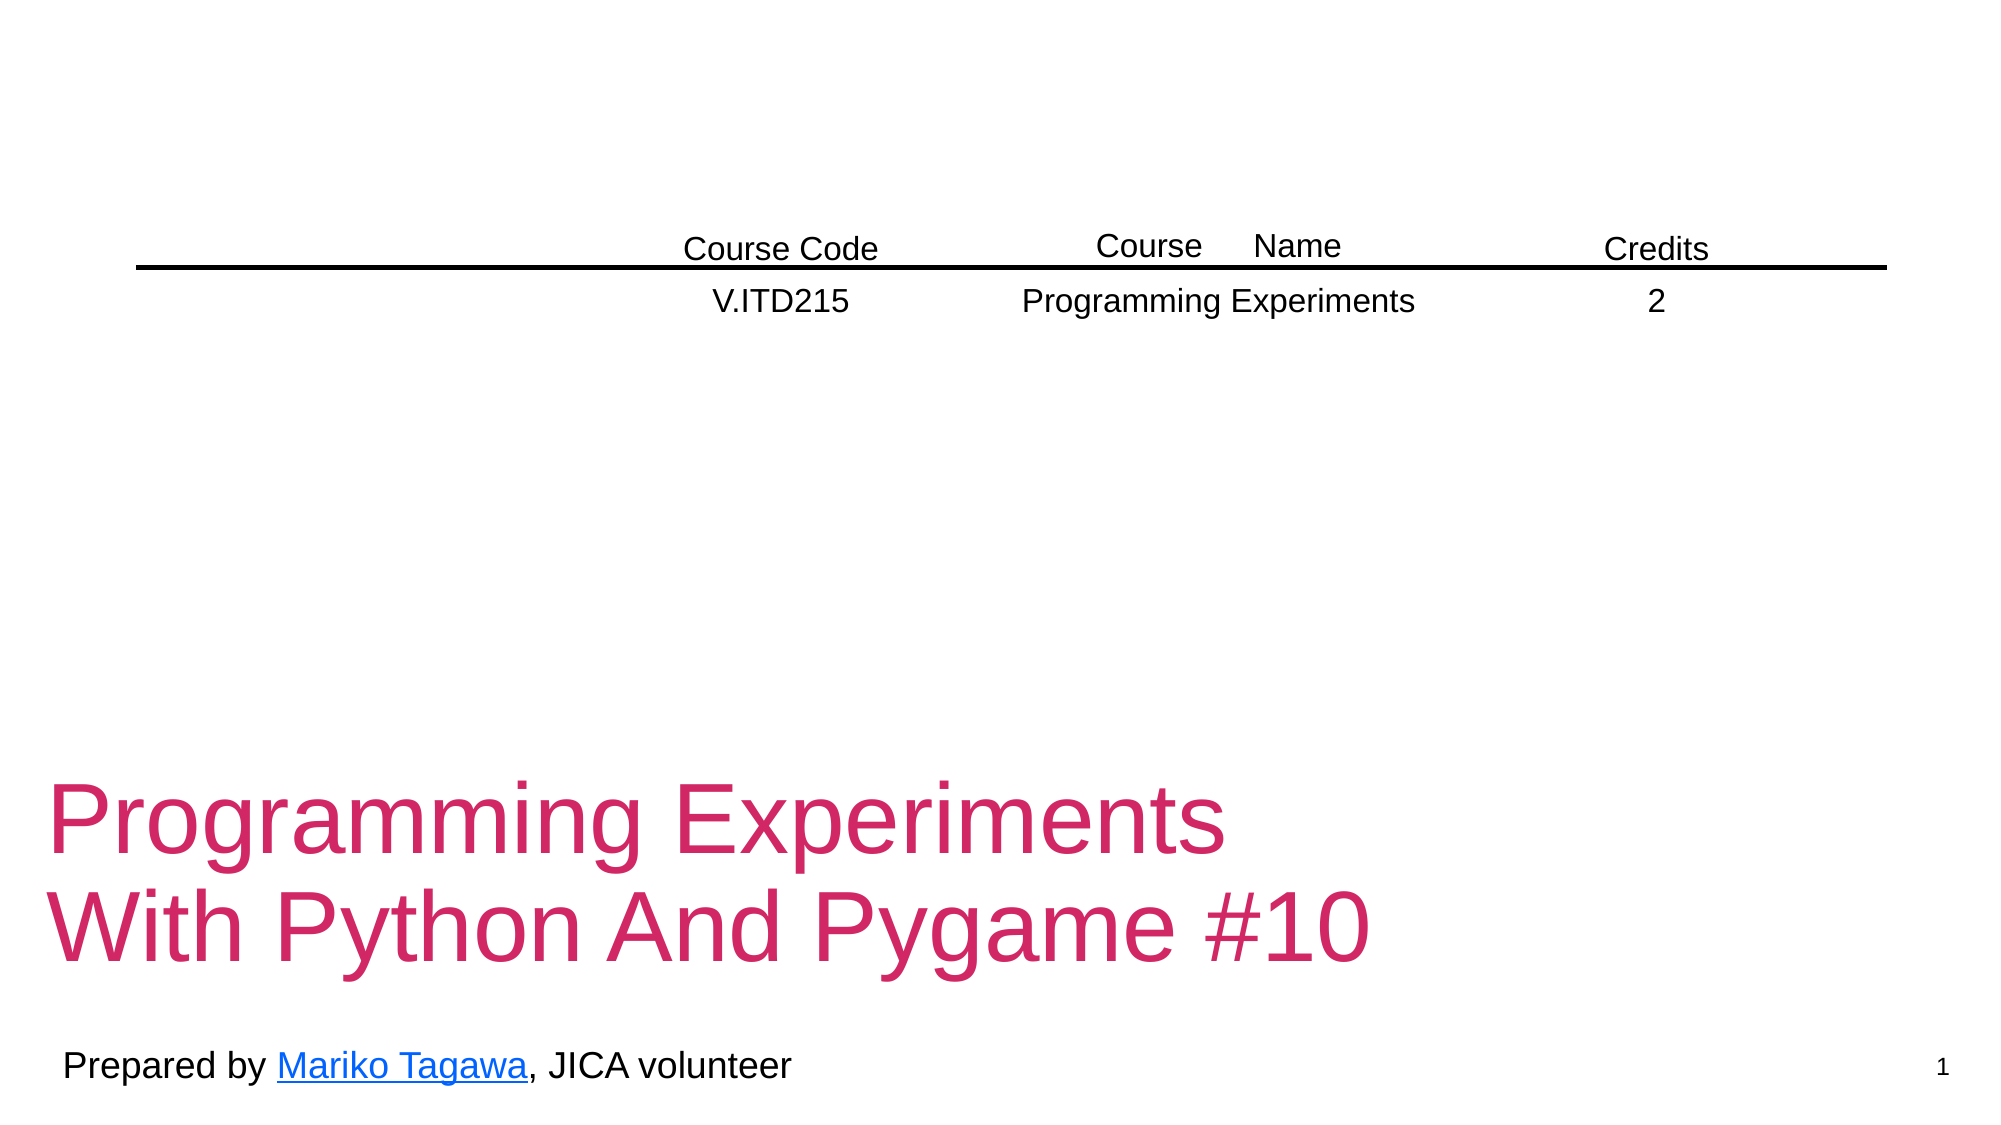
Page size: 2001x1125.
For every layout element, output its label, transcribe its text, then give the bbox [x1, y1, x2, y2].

slide_number 1 [1550, 1047, 1950, 1084]
table_cell 2 [1453, 270, 1887, 319]
table_header Credits [1453, 161, 1887, 265]
text_box Prepared by Mariko Tagawa, JICA volunteer [62, 1030, 809, 1097]
title Programming Experiments With Python And Pygame #10 [46, 43, 1453, 984]
